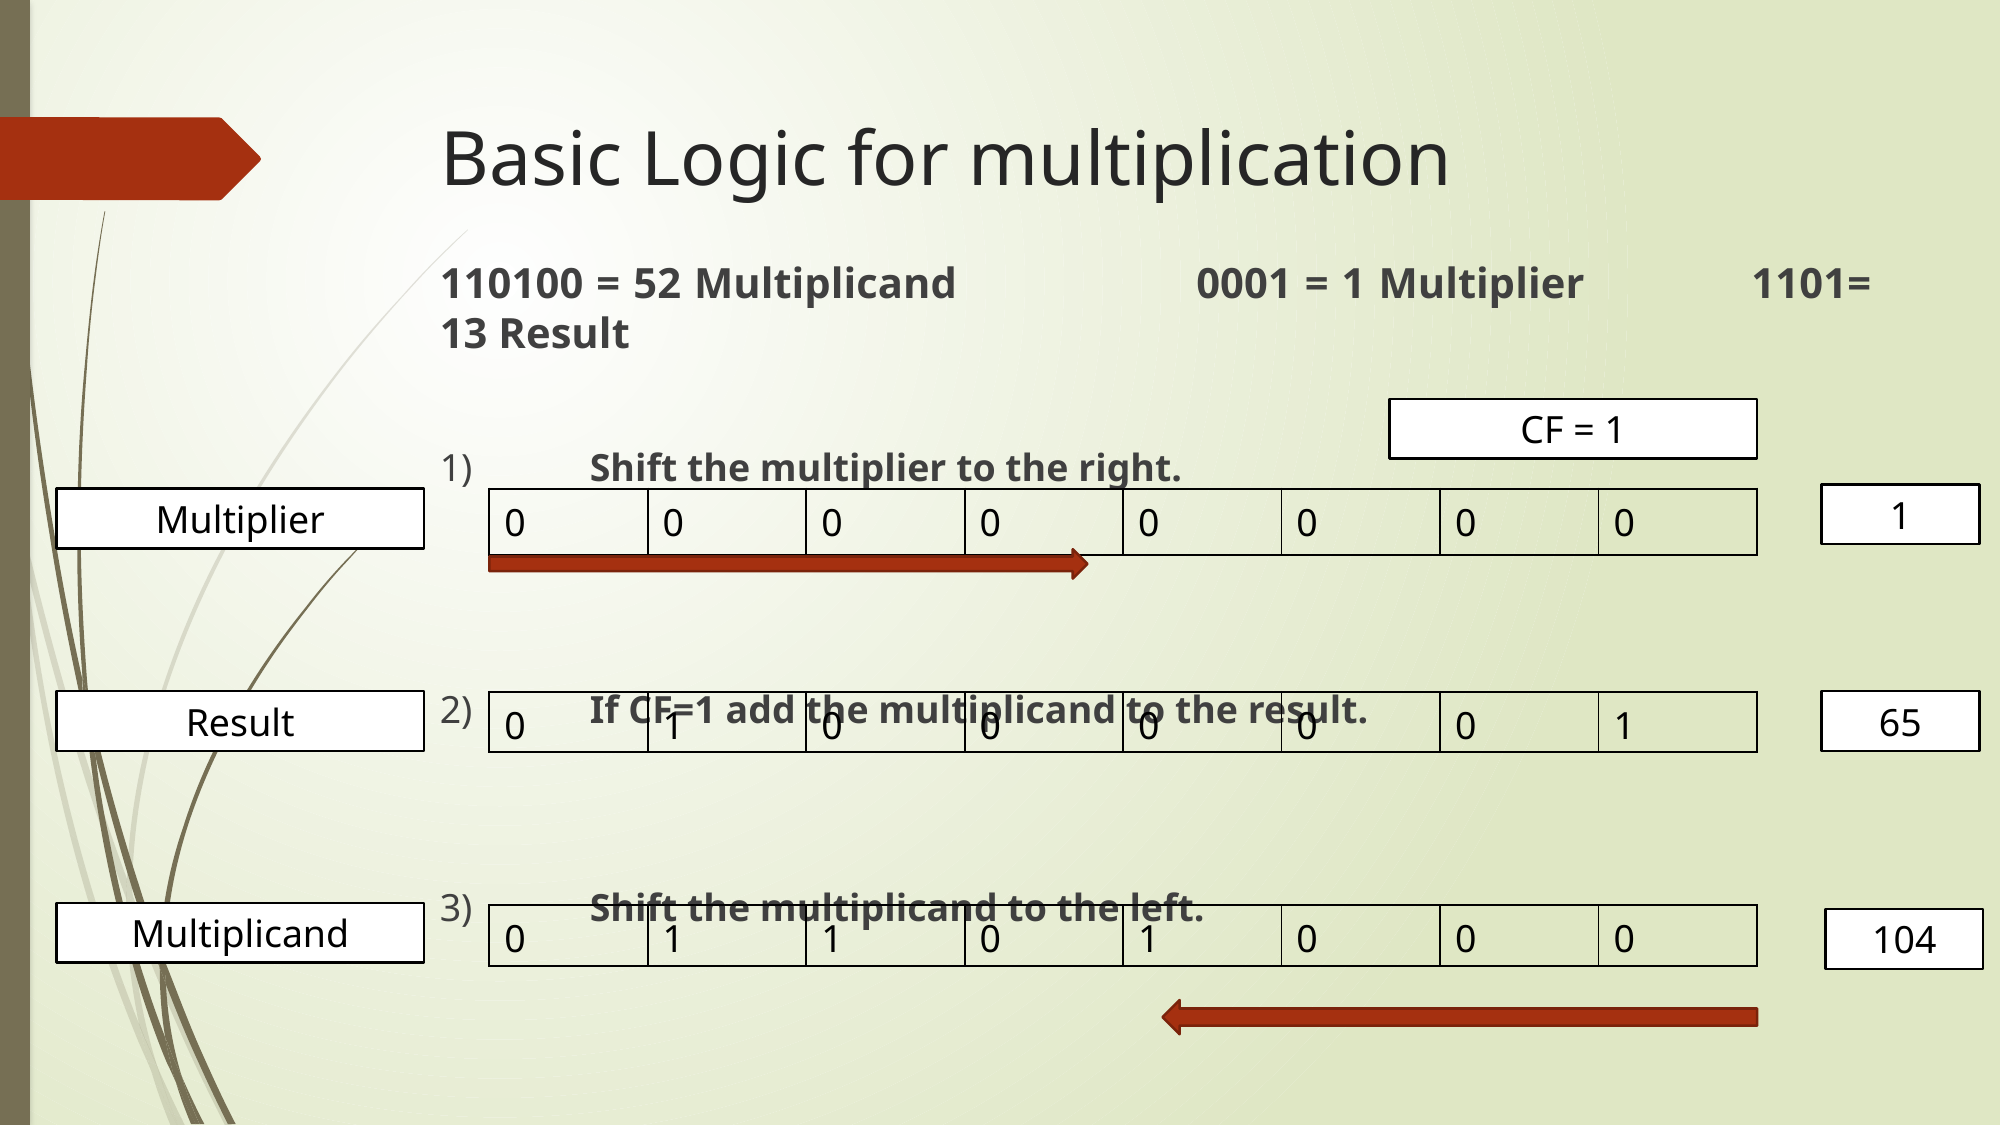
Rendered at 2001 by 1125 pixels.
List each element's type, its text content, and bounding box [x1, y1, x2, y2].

table_header 0 [966, 693, 1122, 751]
table_header 0 [1282, 490, 1439, 554]
text_box [1161, 998, 1759, 1036]
text_box 1 [1820, 483, 1981, 545]
text_box 104 [1824, 908, 1984, 970]
table_header 0 [649, 490, 805, 554]
table_header 1 [1599, 693, 1756, 751]
table_header 0 [1441, 693, 1598, 751]
table_header 0 [966, 906, 1122, 965]
table_header 0 [1599, 906, 1756, 965]
table_header 0 [1124, 693, 1281, 751]
title Basic Logic for multiplication [425, 102, 1888, 249]
text_box Multiplier [55, 487, 425, 550]
text_box [488, 548, 1089, 580]
table_header 0 [1441, 906, 1598, 965]
table_header 0 [966, 490, 1122, 554]
table_header 0 [490, 906, 647, 965]
table_header 0 [1282, 906, 1439, 965]
table_header 1 [649, 906, 805, 965]
text_box 65 [1820, 690, 1981, 752]
table_header 0 [490, 693, 647, 751]
table_header 0 [1599, 490, 1756, 554]
table_header 0 [490, 490, 647, 554]
text_box CF = 1 [1388, 398, 1758, 460]
table_header 0 [807, 490, 964, 554]
table_header 0 [1124, 490, 1281, 554]
text_box Result [55, 690, 425, 752]
table_header 0 [1441, 490, 1598, 554]
text_box Multiplicand [55, 902, 425, 964]
table_header 1 [649, 693, 805, 751]
table_header 0 [1282, 693, 1439, 751]
table_header 1 [807, 906, 964, 965]
table_header 1 [1124, 906, 1281, 965]
table_header 0 [807, 693, 964, 751]
list 110100 = 52 Multiplicand 0001 = 1 Multiplier 1101= 13 Result 1) Shift the multiplier to the right. 2) If CF=1 add the multiplicand to the result. 3) Shift the multiplicand to the left. [424, 249, 1888, 1103]
